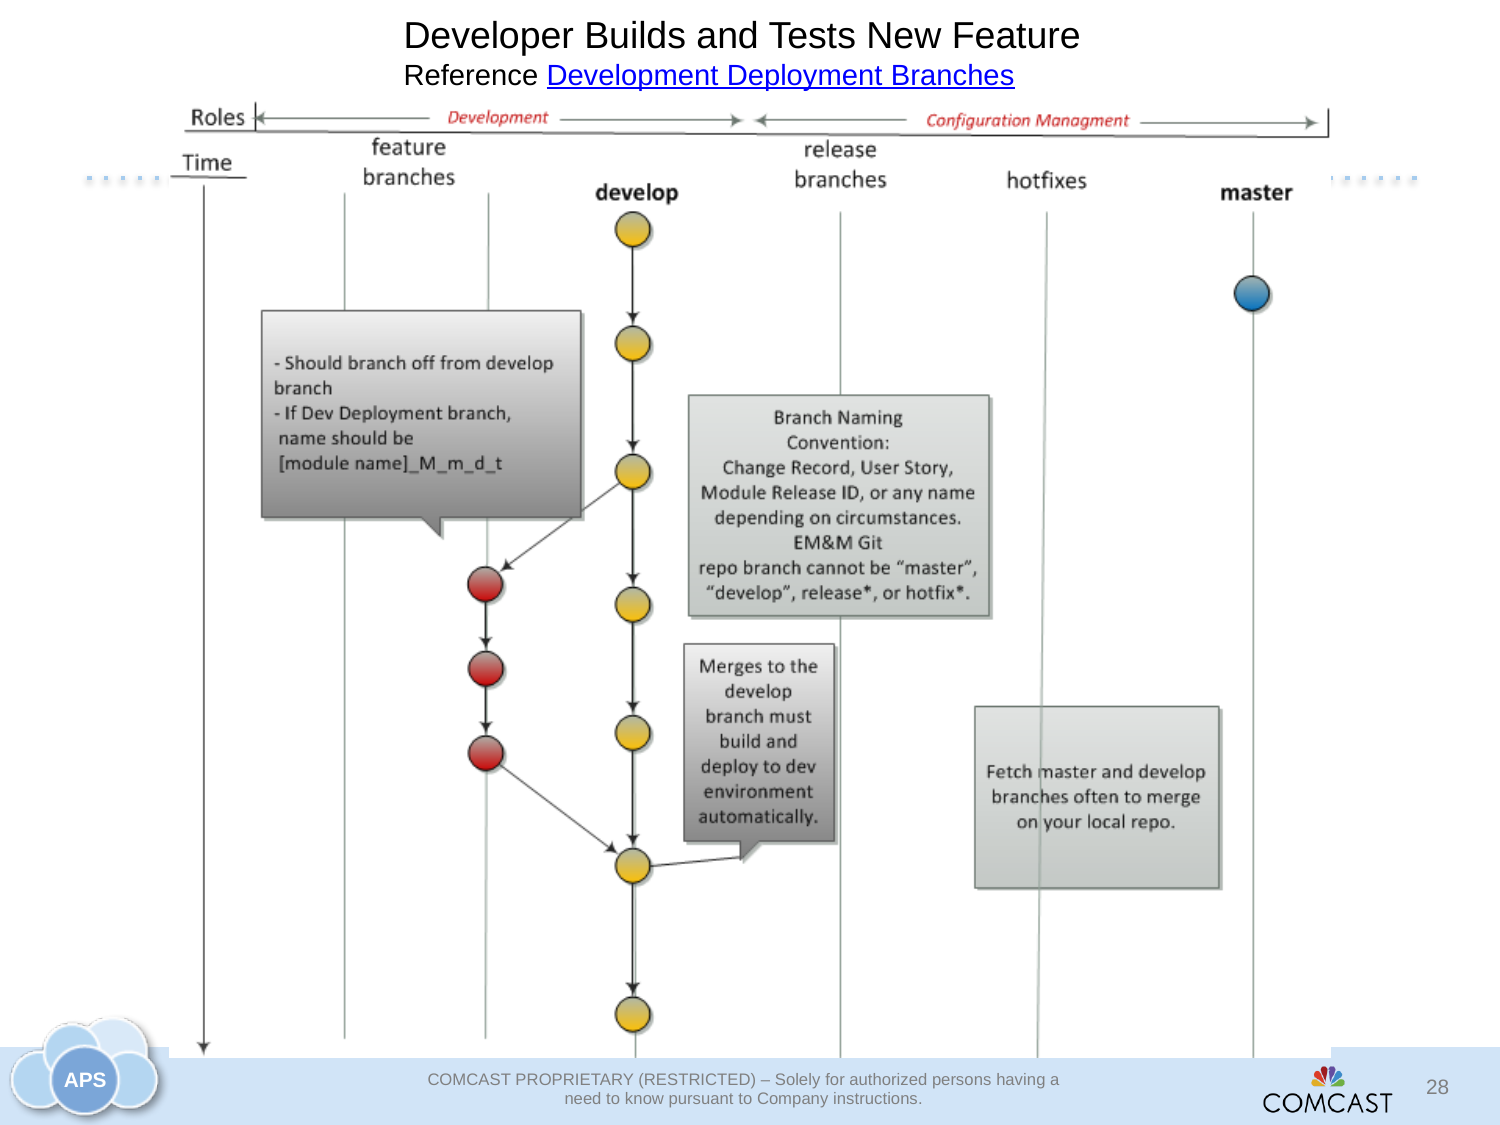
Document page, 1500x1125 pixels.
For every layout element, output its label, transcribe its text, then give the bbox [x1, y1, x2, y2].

picture [169, 99, 1400, 1125]
picture [5, 1012, 163, 1117]
text_box Developer Builds and Tests New Feature Reference Development Deployment Branches [388, 4, 1096, 98]
